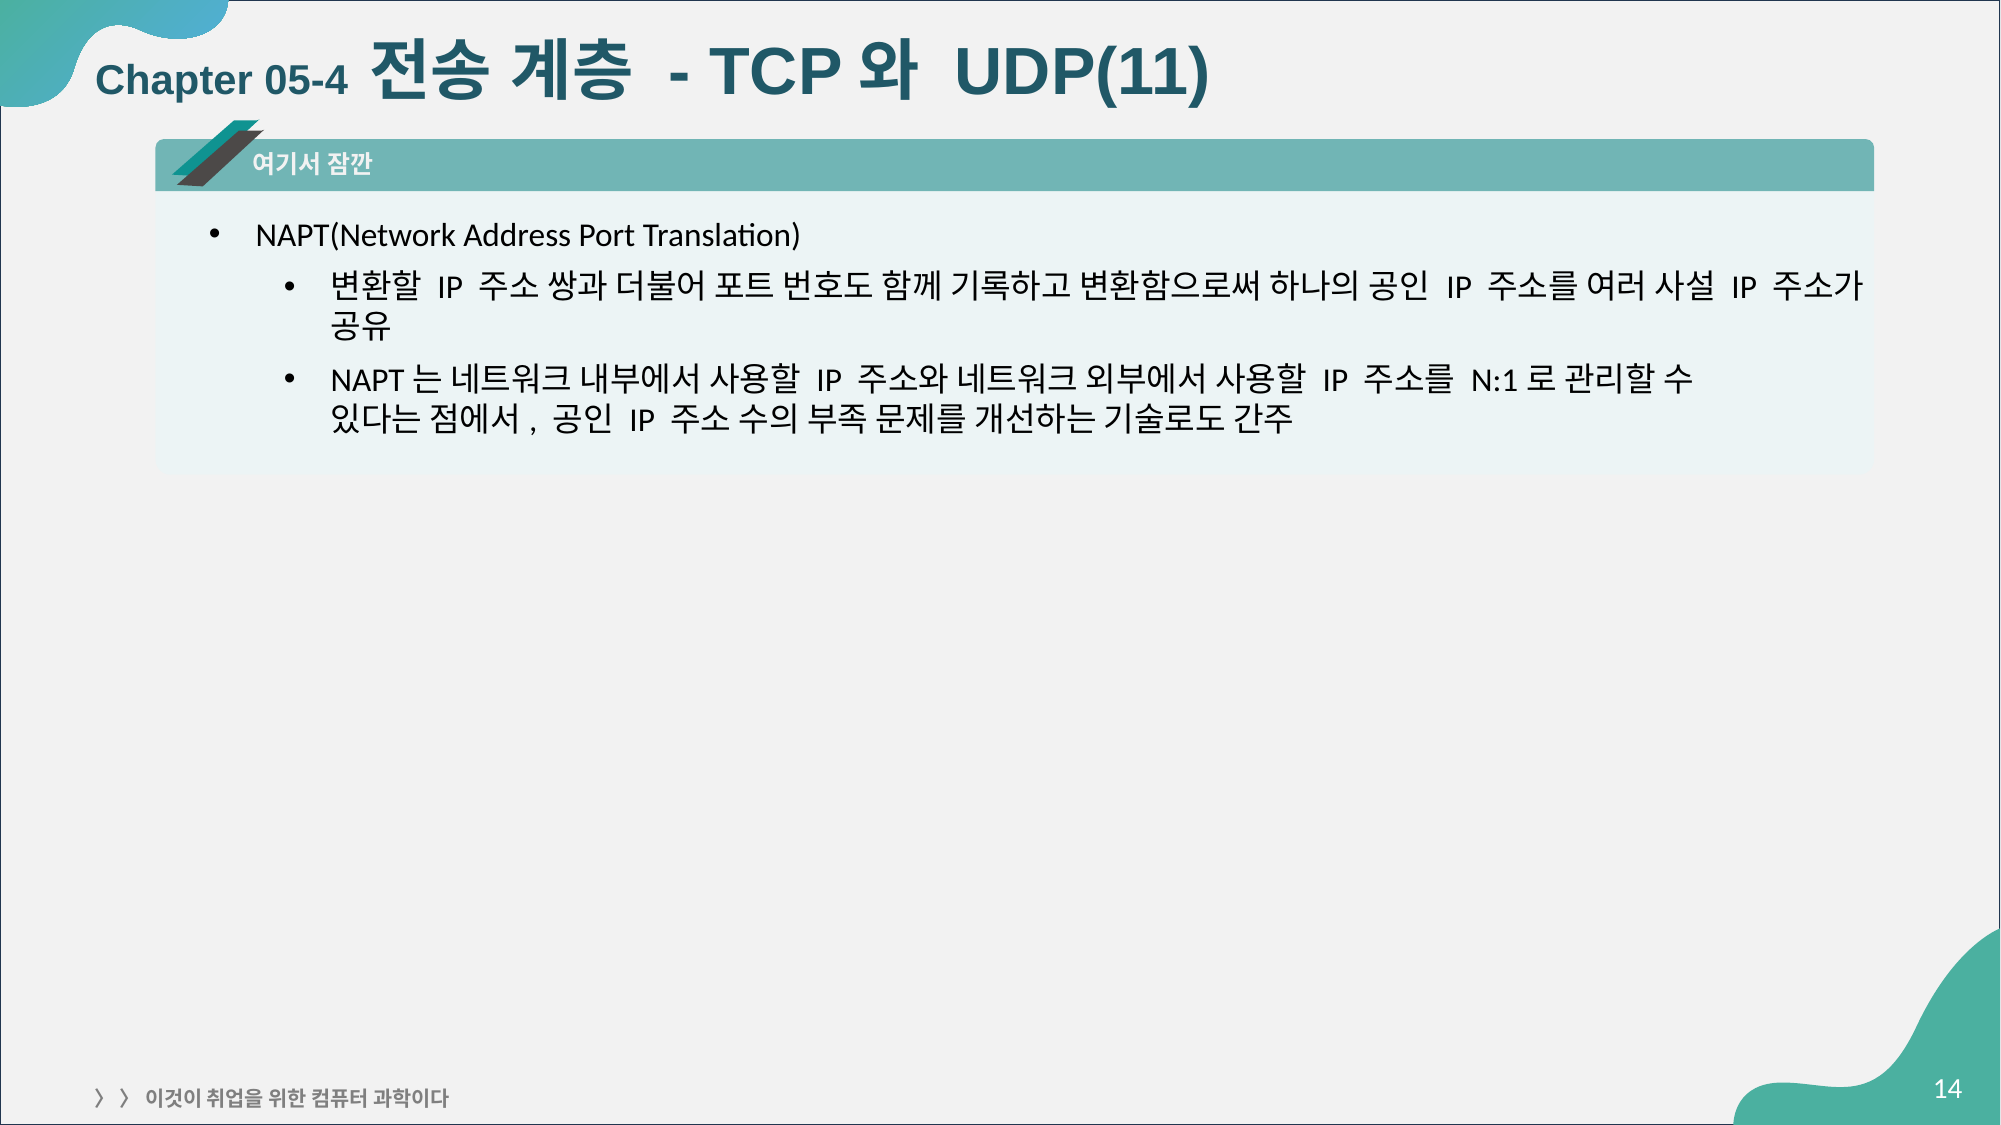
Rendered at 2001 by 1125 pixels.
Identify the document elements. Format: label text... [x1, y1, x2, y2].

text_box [155, 119, 1875, 192]
title Chapter 05-4 전송 계층 - TCP와 UDP(11) [79, 17, 1931, 128]
text_box [155, 201, 1875, 475]
slide_number ‹#› [1917, 1061, 1984, 1122]
text_box NAPT(Network Address Port Translation) 변환할 IP 주소 쌍과 더불어 포트 번호도 함께 기록하고 변환함으로써 하나의 공인 IP 주소를 여러 사설 IP 주소가 공유 NAPT는 네트워크 내부에서 사용할 IP 주소와 네트워크 외부에서 사용할 IP 주소를 N:1로 관리할 수 있다는 점에서, 공인 IP 주소 수의 부족 문제를 개선하는 기술로도 간주 [193, 205, 1891, 446]
footer 〉 〉 이것이 취업을 위한 컴퓨터 과학이다 [79, 1078, 755, 1114]
